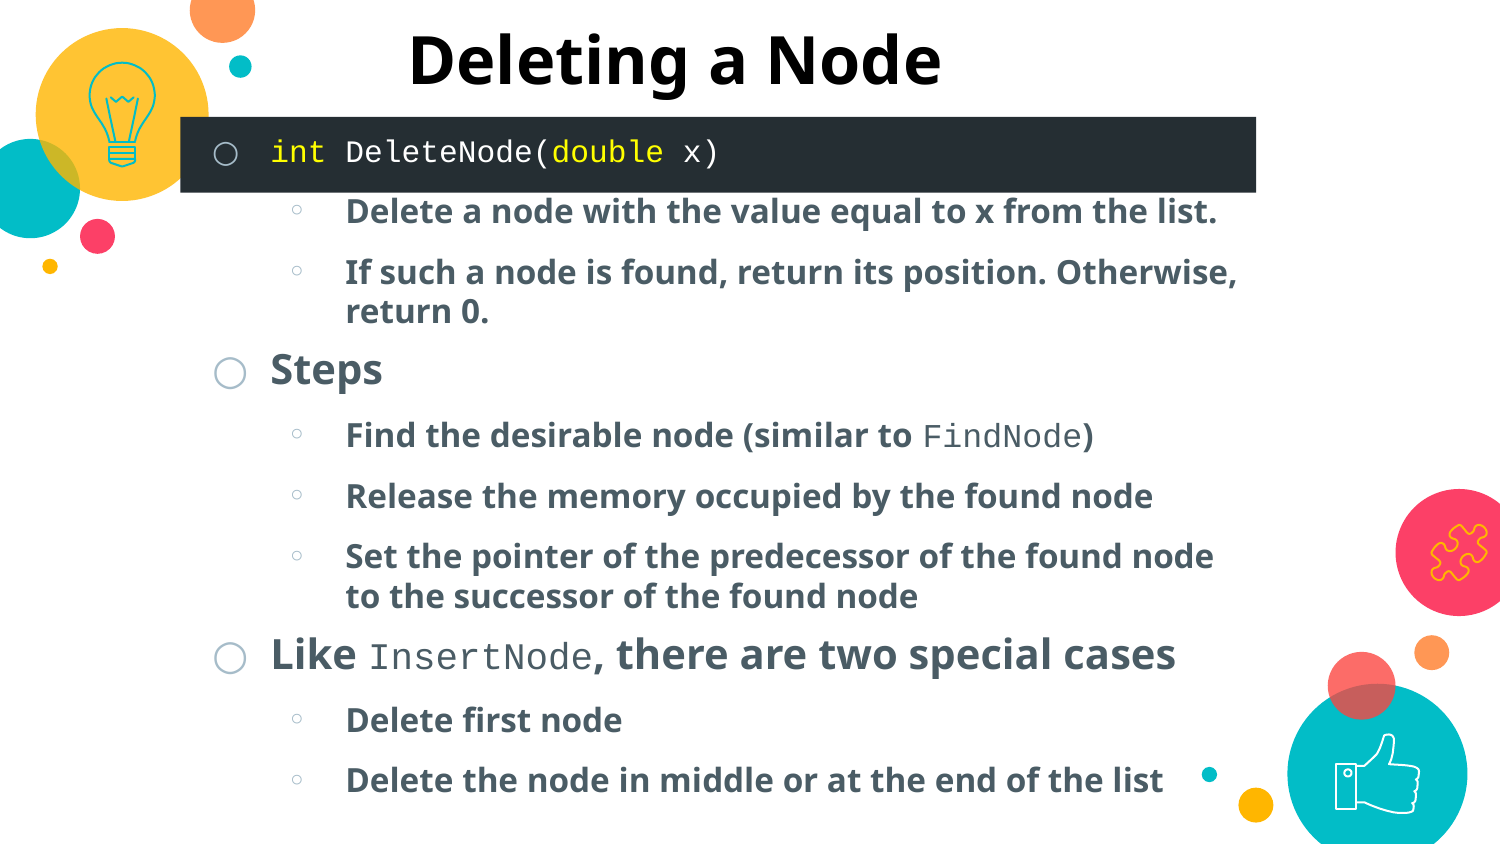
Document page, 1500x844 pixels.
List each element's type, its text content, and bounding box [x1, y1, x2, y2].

text_box Deleting a Node [285, 11, 1065, 106]
list int DeleteNode(double x) Delete a node with the value equal to x from the list. If such a node is found, return its position. Otherwise, return 0. Steps Find the desirable node (similar to FindNode) Release the memory occupied by the found node Set the pointer of the predecessor of the found node to the successor of the found node Like InsertNode, there are two special cases Delete first node Delete the node in middle or at the end of the list [180, 116, 1257, 193]
